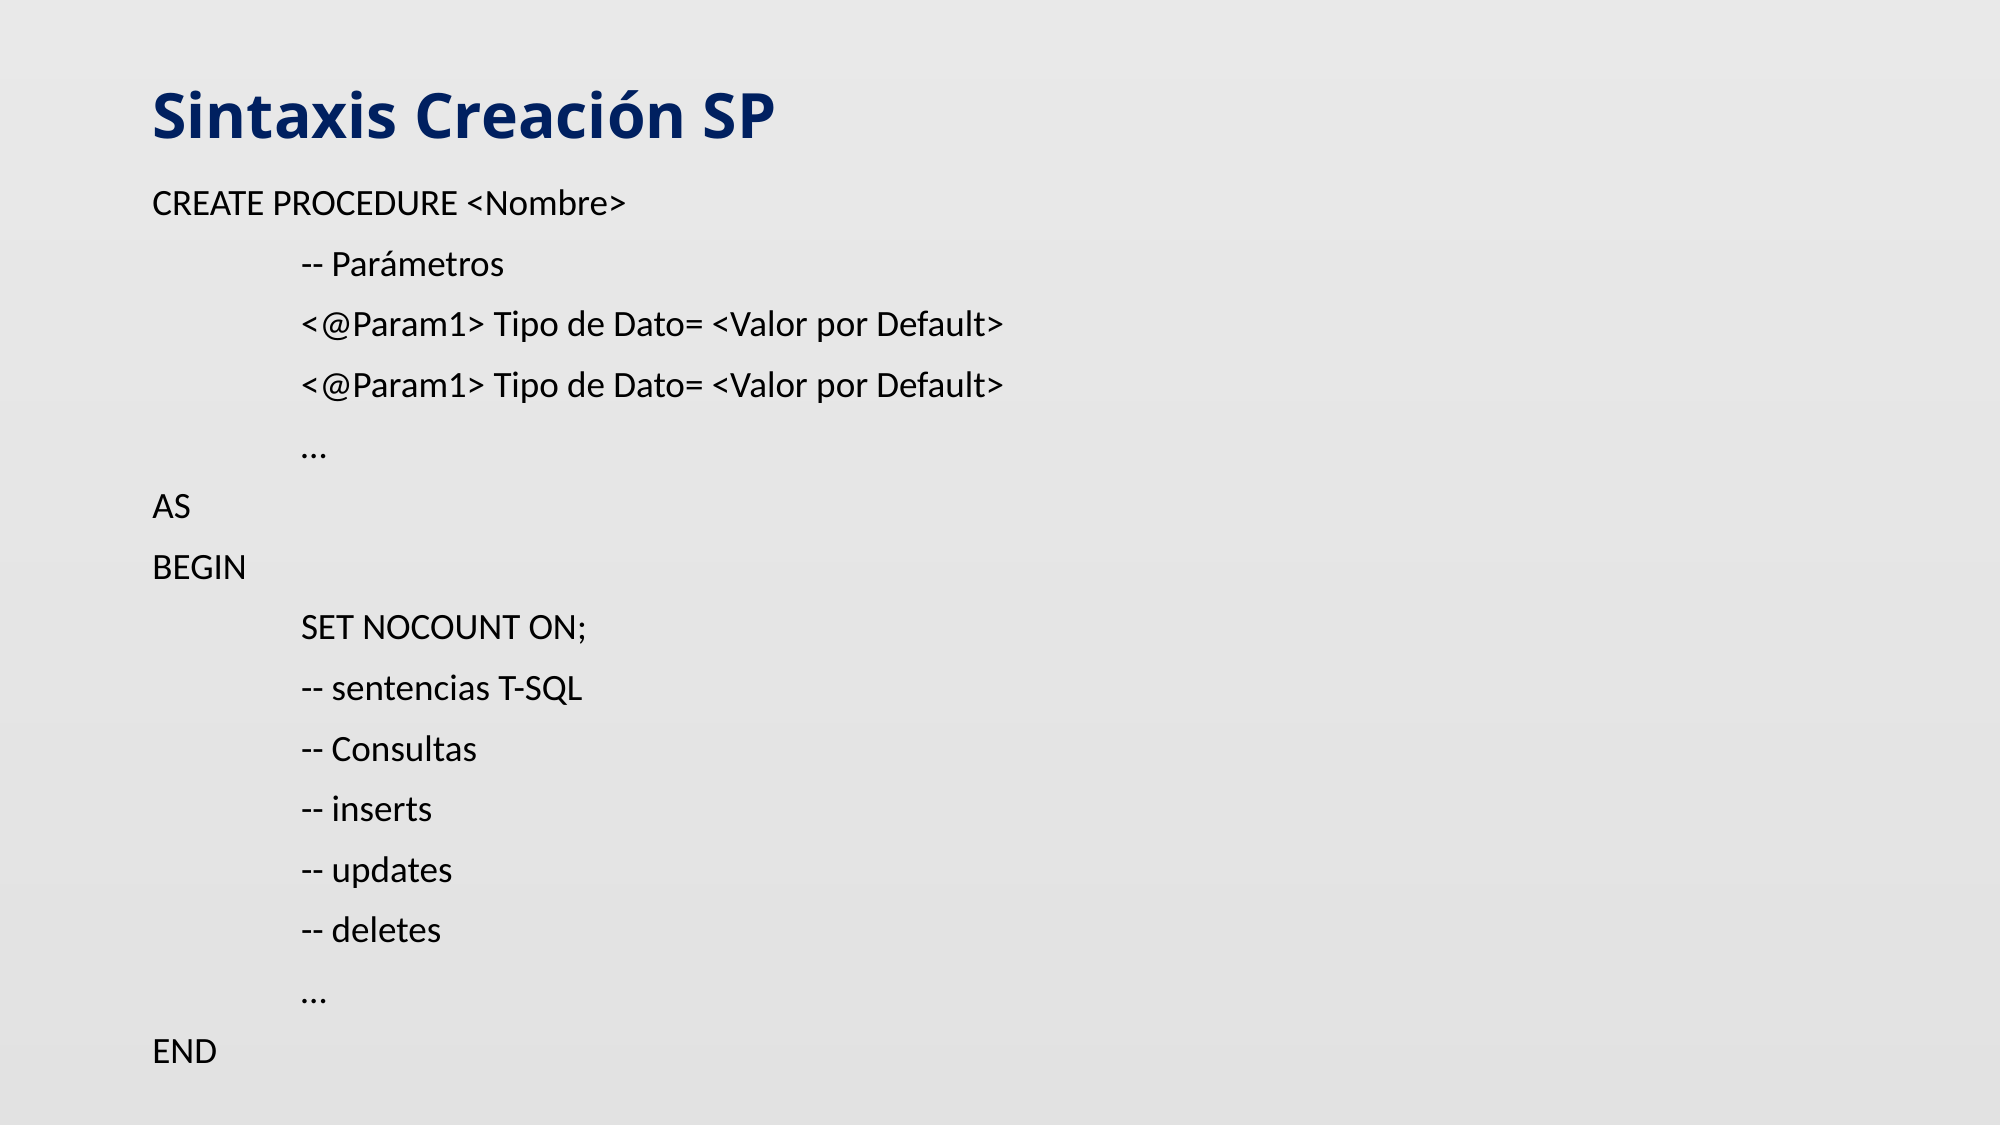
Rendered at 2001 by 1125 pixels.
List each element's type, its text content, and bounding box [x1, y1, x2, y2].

title Sintaxis Creación SP [137, 59, 890, 176]
list CREATE PROCEDURE <Nombre> -- Parámetros <@Param1> Tipo de Dato= <Valor por Default> <@Param1> Tipo de Dato= <Valor por Default> … AS BEGIN SET NOCOUNT ON; -- sentencias T-SQL -- Consultas -- inserts -- updates -- deletes … END [137, 176, 1863, 1087]
